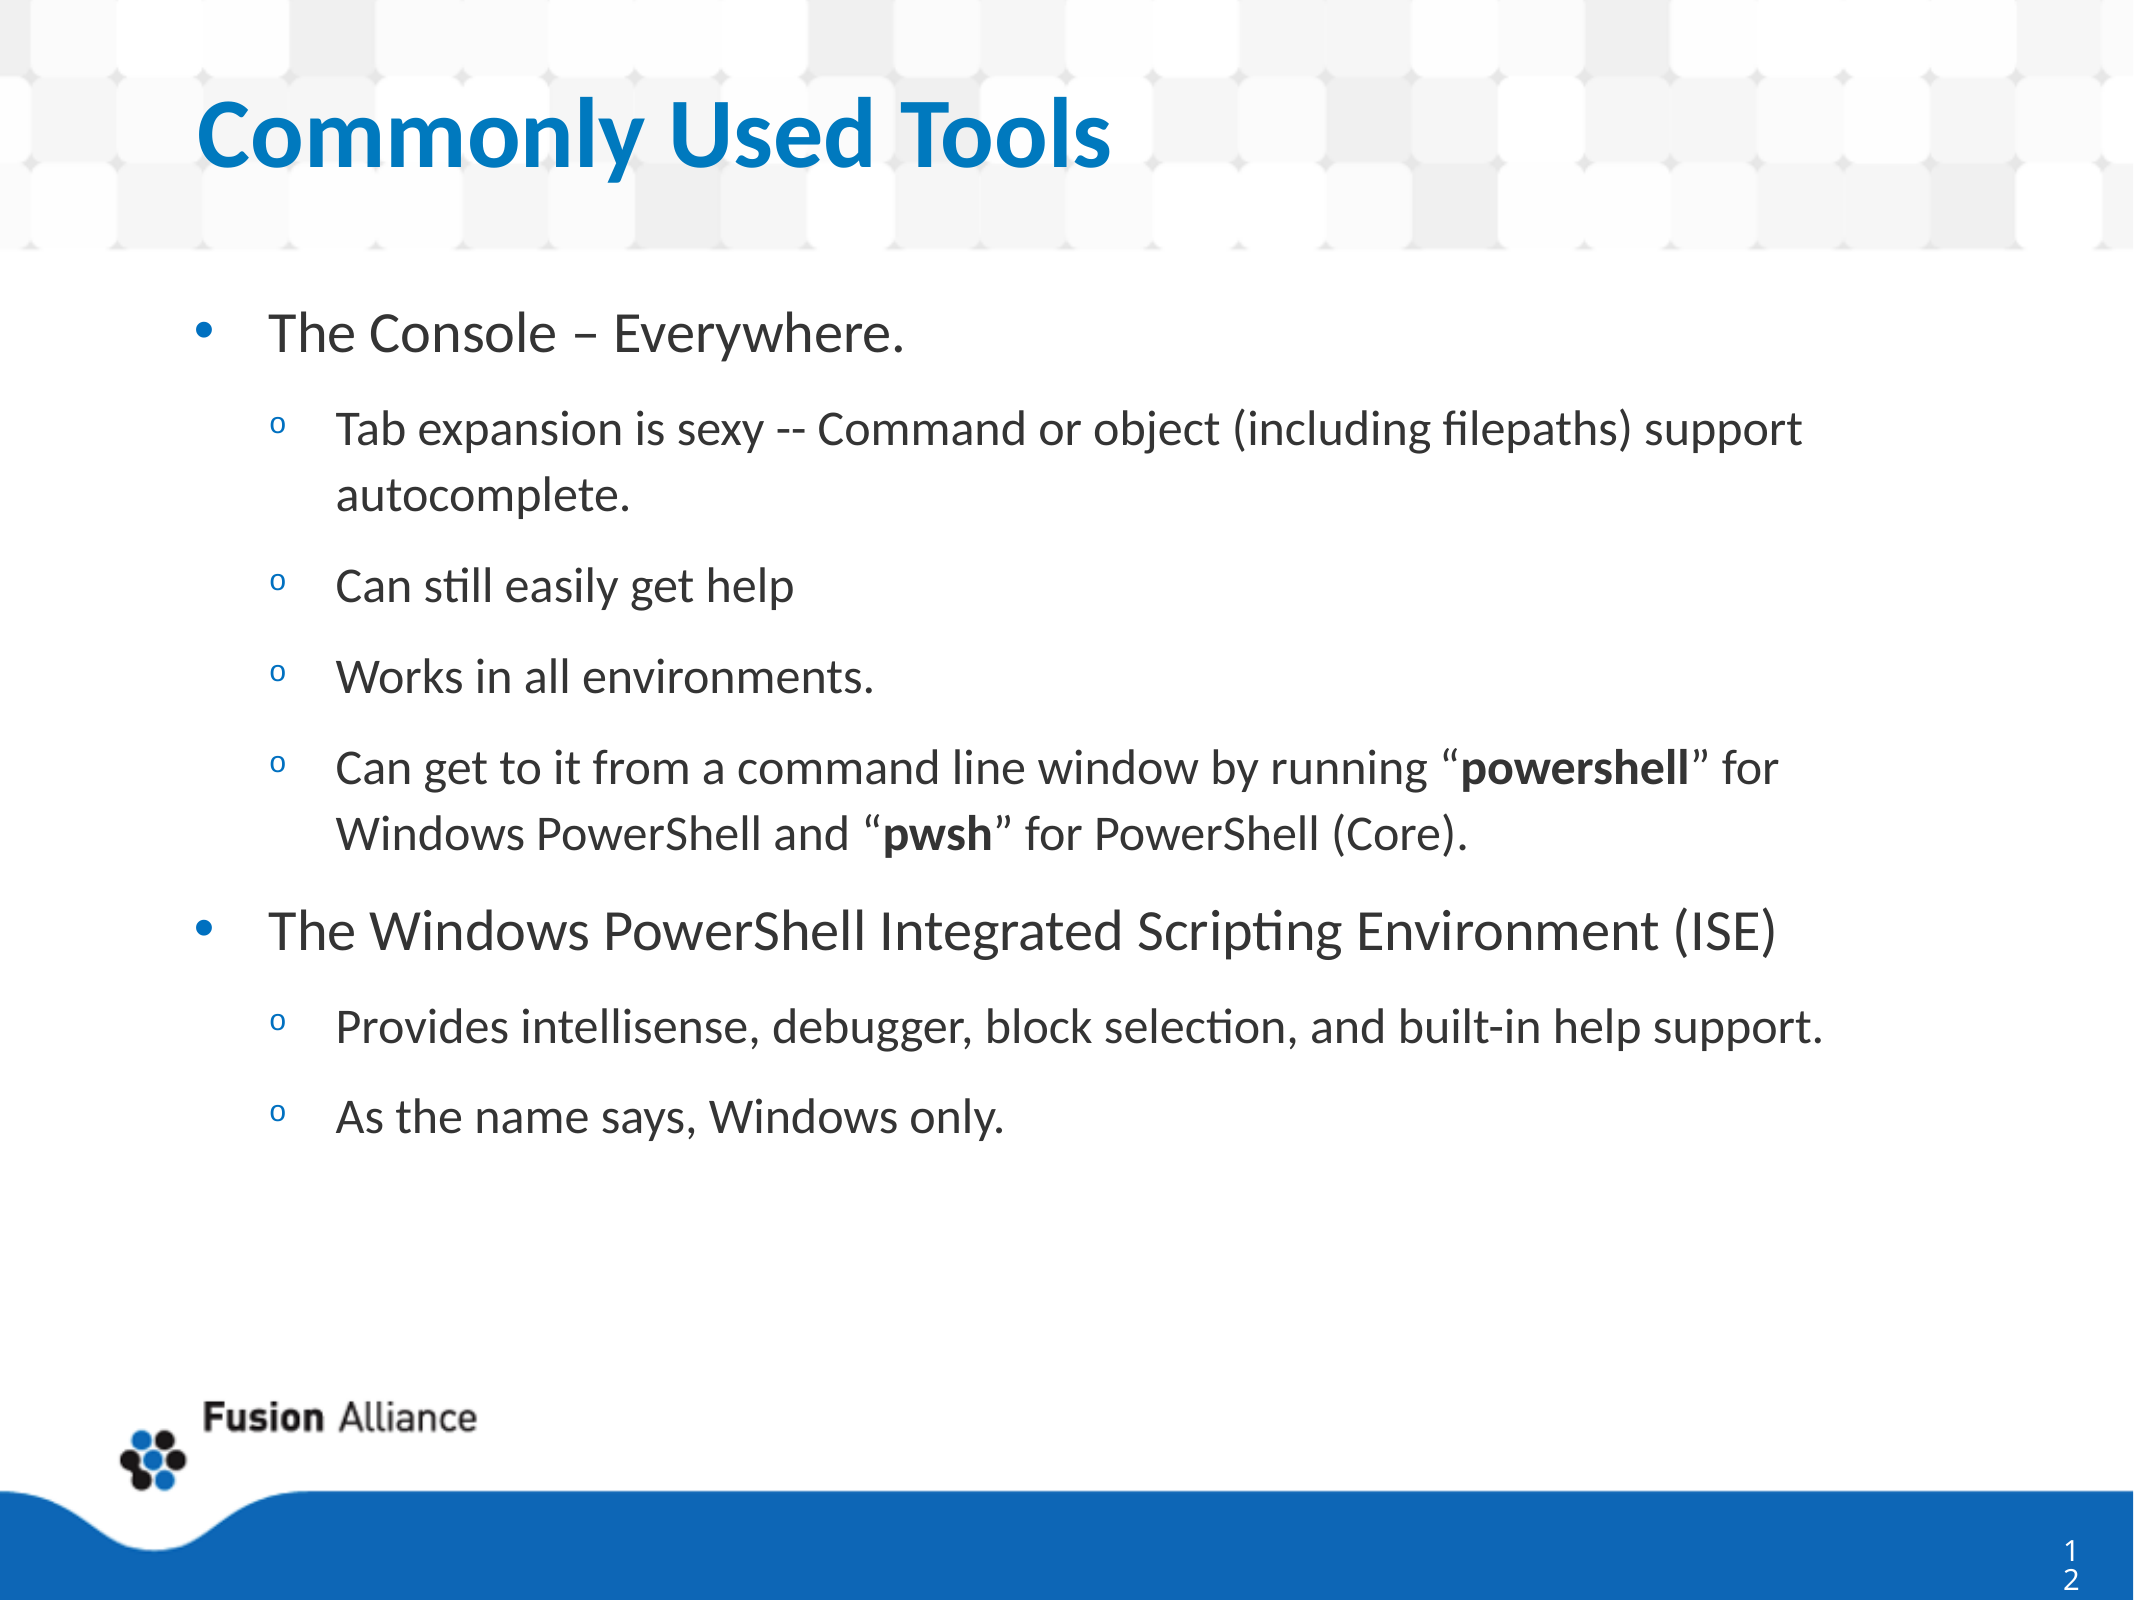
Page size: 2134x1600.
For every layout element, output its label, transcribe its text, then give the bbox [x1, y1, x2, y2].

slide_number 12 [2047, 1524, 2100, 1576]
picture [0, 0, 2134, 1600]
list The Console – Everywhere. Tab expansion is sexy -- Command or object (including filepaths) support autocomplete. Can still easily get help Works in all environments. Can get to it from a command line window by running “powershell” for Windows PowerShell and “pwsh” for PowerShell (Core). The Windows PowerShell Integrated Scripting Environment (ISE) Provides intellisense, debugger, block selection, and built-in help support. As the name says, Windows only. [193, 286, 1911, 1336]
title Commonly Used Tools [189, 0, 1907, 197]
